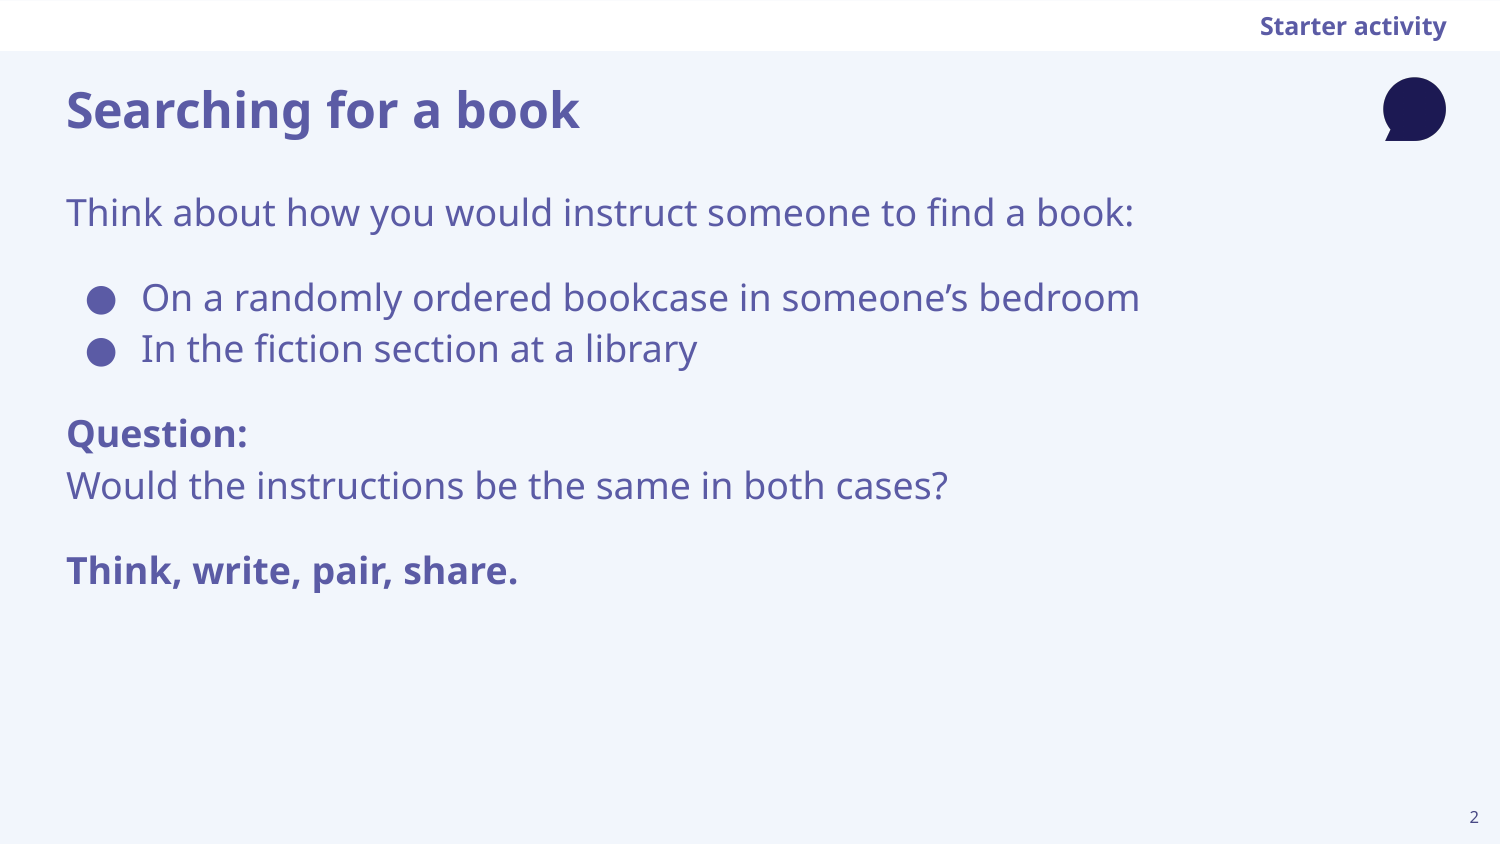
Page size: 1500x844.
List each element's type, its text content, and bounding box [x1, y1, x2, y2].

slide_number ‹#› [1448, 792, 1500, 844]
subtitle Starter activity [862, 0, 1448, 52]
picture [1381, 75, 1448, 144]
list Think about how you would instruct someone to find a book: On a randomly ordered bookcase in someone’s bedroom In the fiction section at a library Question: Would the instructions be the same in both cases? Think, write, pair, share. [51, 166, 1449, 793]
title Searching for a book [51, 51, 1449, 166]
